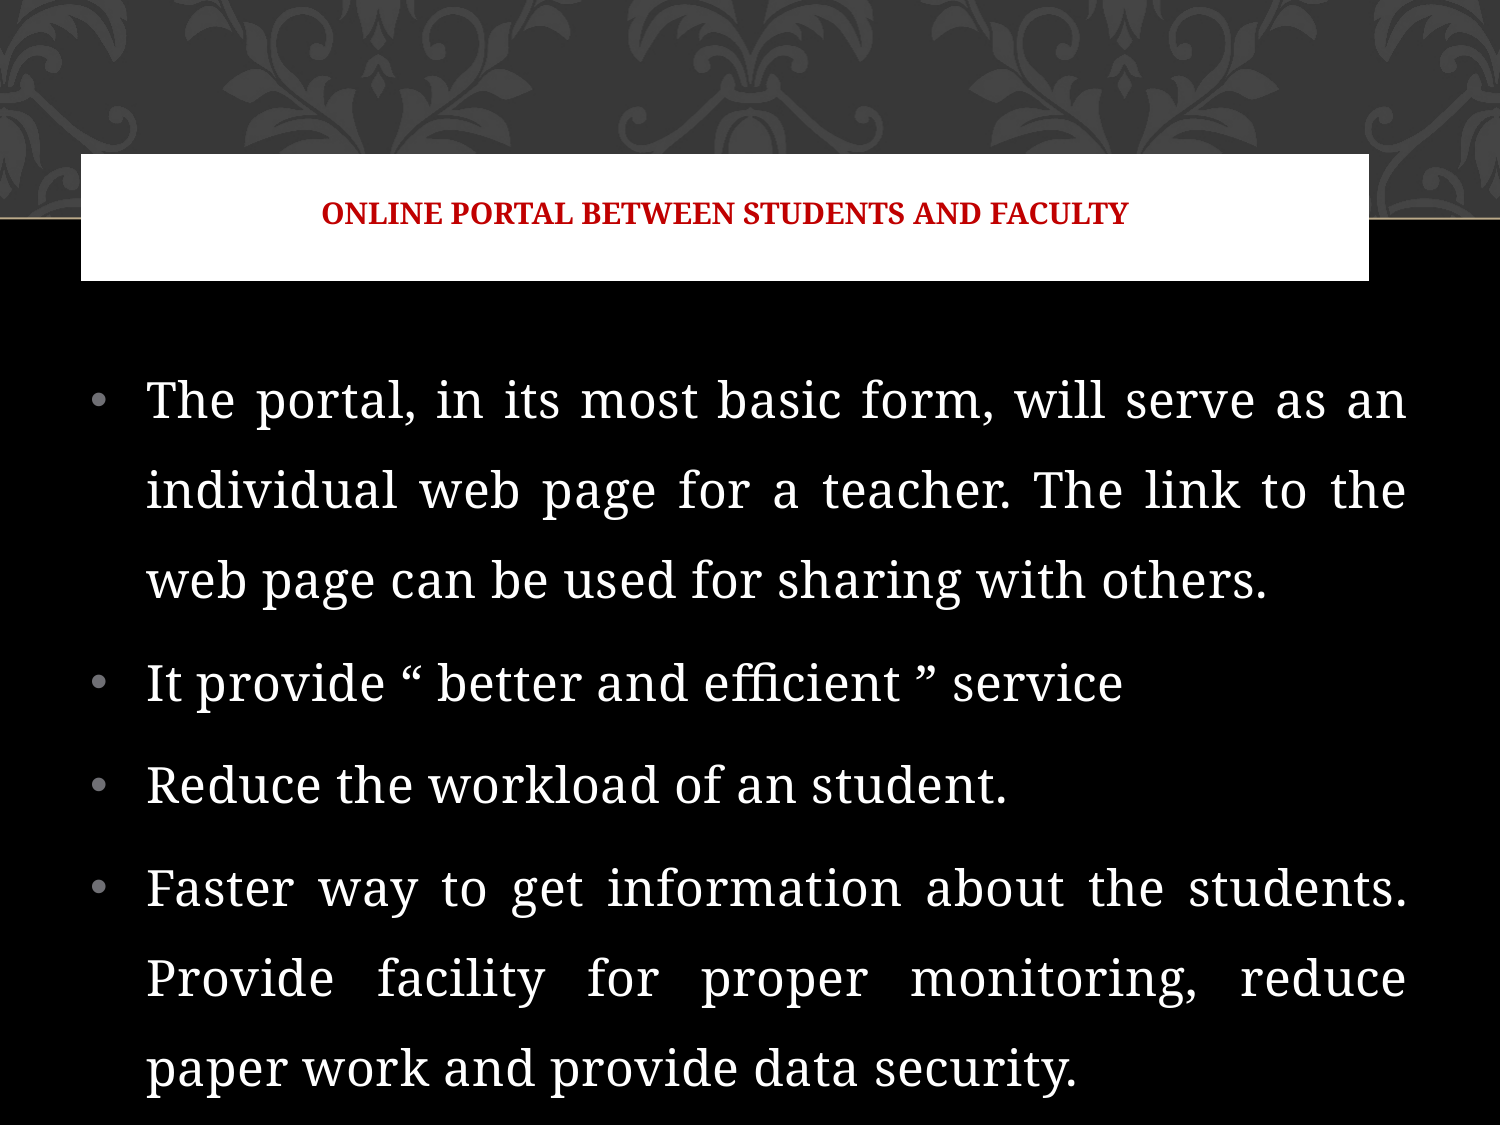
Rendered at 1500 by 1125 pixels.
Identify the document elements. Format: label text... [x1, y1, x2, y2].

list The portal, in its most basic form, will serve as an individual web page for a teacher. The link to the web page can be used for sharing with others. It provide “ better and efficient ” service Reduce the workload of an student. Faster way to get information about the students. Provide facility for proper monitoring, reduce paper work and provide data security. [75, 331, 1425, 1088]
title ONLINE PORTAL BETWEEN STUDENTS AND FACULTY [81, 154, 1369, 281]
